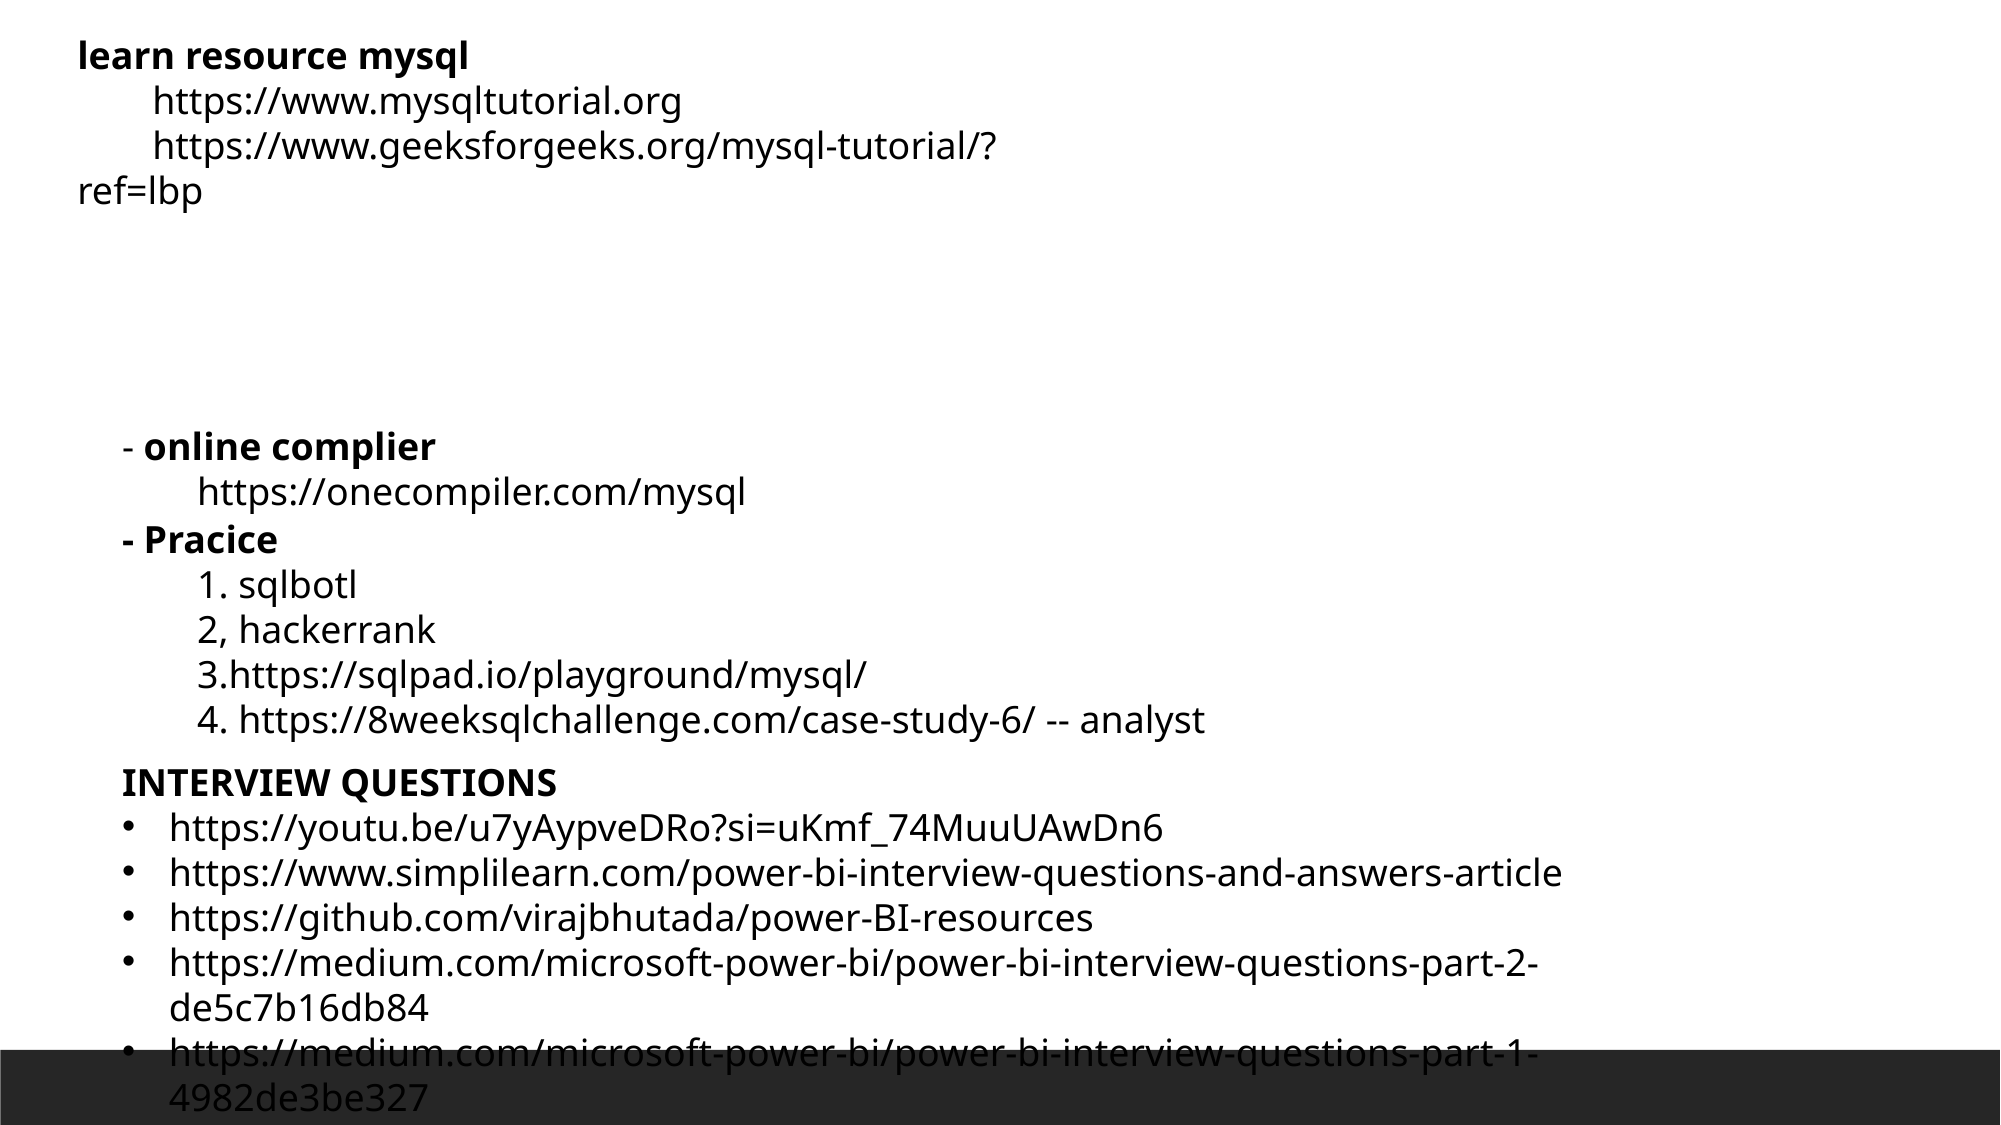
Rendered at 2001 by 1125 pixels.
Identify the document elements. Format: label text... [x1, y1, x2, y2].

text_box INTERVIEW QUESTIONS https://youtu.be/u7yAypveDRo?si=uKmf_74MuuUAwDn6 https://www.simplilearn.com/power-bi-interview-questions-and-answers-article https://github.com/virajbhutada/power-BI-resources https://medium.com/microsoft-power-bi/power-bi-interview-questions-part-2-de5c7b16db84 https://medium.com/microsoft-power-bi/power-bi-interview-questions-part-1-4982de3be327 [107, 751, 1670, 1125]
text_box learn resource mysql https://www.mysqltutorial.org https://www.geeksforgeeks.org/mysql-tutorial/?ref=lbp [62, 24, 1063, 265]
text_box - Pracice 1. sqlbotl 2, hackerrank 3.https://sqlpad.io/playground/mysql/ 4. https://8weeksqlchallenge.com/case-study-6/ -- analyst [107, 508, 1501, 749]
text_box - online complier https://onecompiler.com/mysql [107, 415, 1108, 508]
